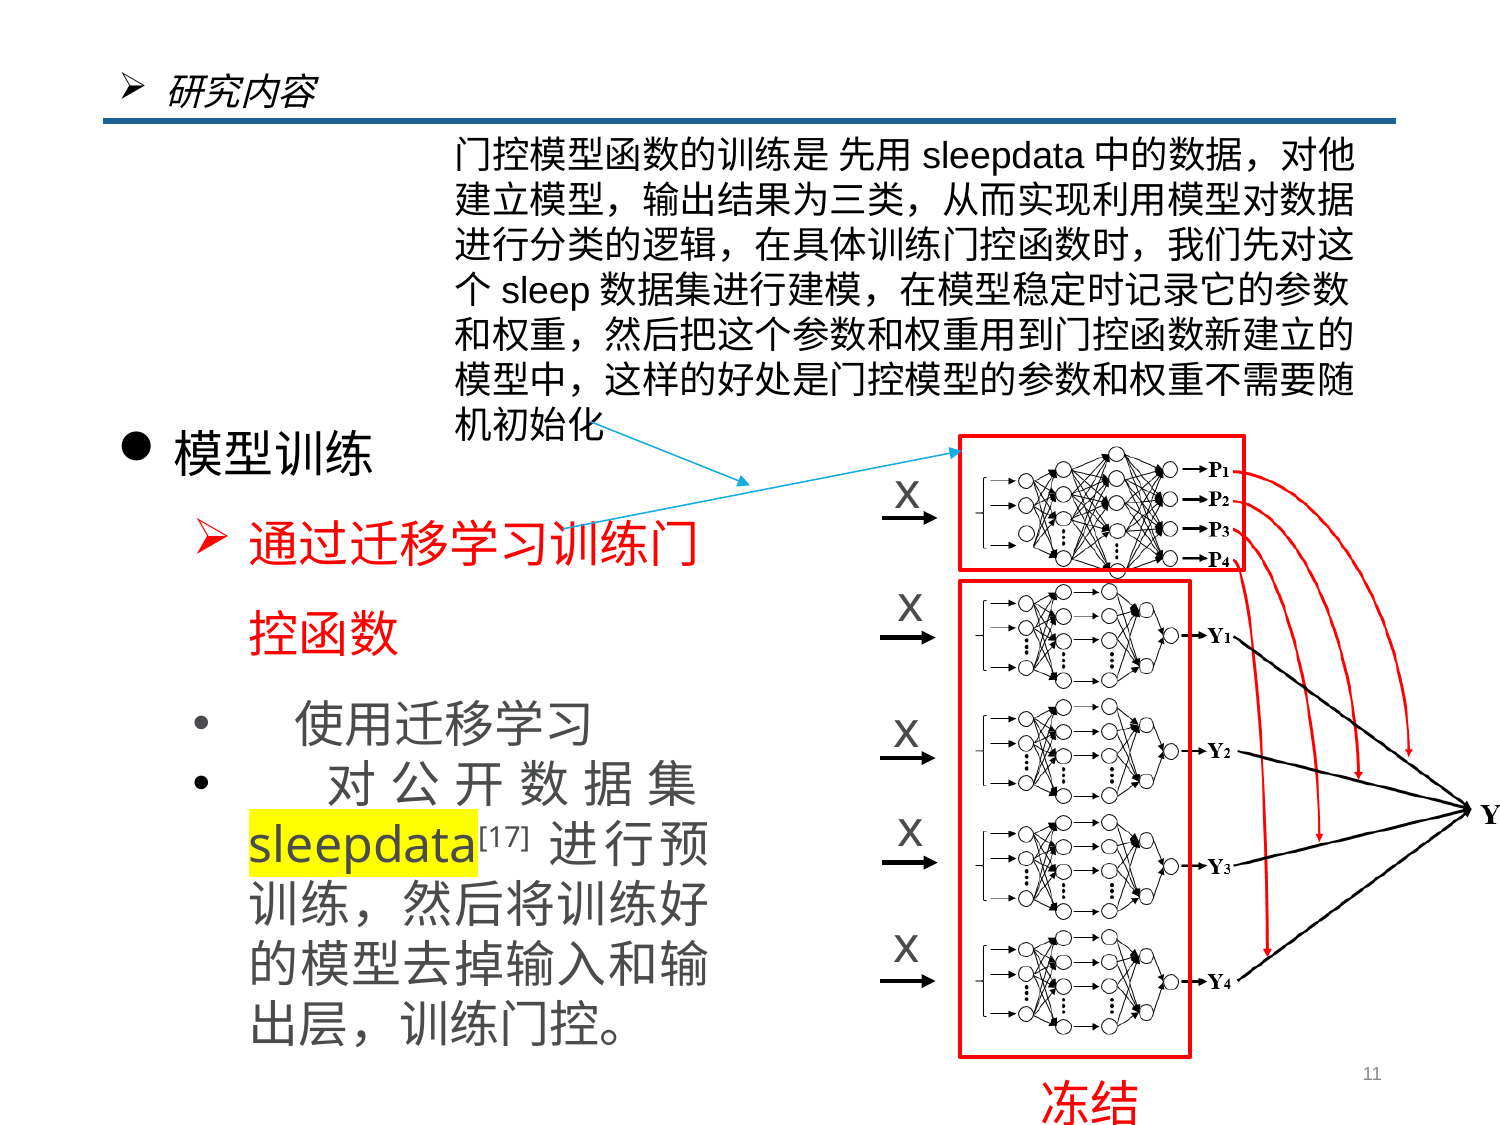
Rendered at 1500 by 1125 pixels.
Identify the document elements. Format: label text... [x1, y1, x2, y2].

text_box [959, 435, 1500, 1125]
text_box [562, 450, 963, 530]
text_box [590, 421, 751, 486]
text_box x [879, 689, 959, 765]
text_box x [879, 905, 959, 981]
text_box x [882, 789, 959, 865]
text_box x [882, 564, 959, 639]
text_box 研究内容 [103, 60, 1397, 121]
text_box 门控模型函数的训练是 先用sleepdata中的数据，对他建立模型，输出结果为三类，从而实现利用模型对数据进行分类的逻辑，在具体训练门控函数时，我们先对这个sleep数据集进行建模，在模型稳定时记录它的参数和权重，然后把这个参数和权重用到门控函数新建立的模型中，这样的好处是门控模型的参数和权重不需要随机初始化 [440, 123, 1376, 454]
text_box 模型训练 通过迁移学习训练门控函数 使用迁移学习 对公开数据集sleepdata[17]进行预训练，然后将训练好的模型去掉输入和输出层，训练门控。 [102, 385, 725, 1125]
